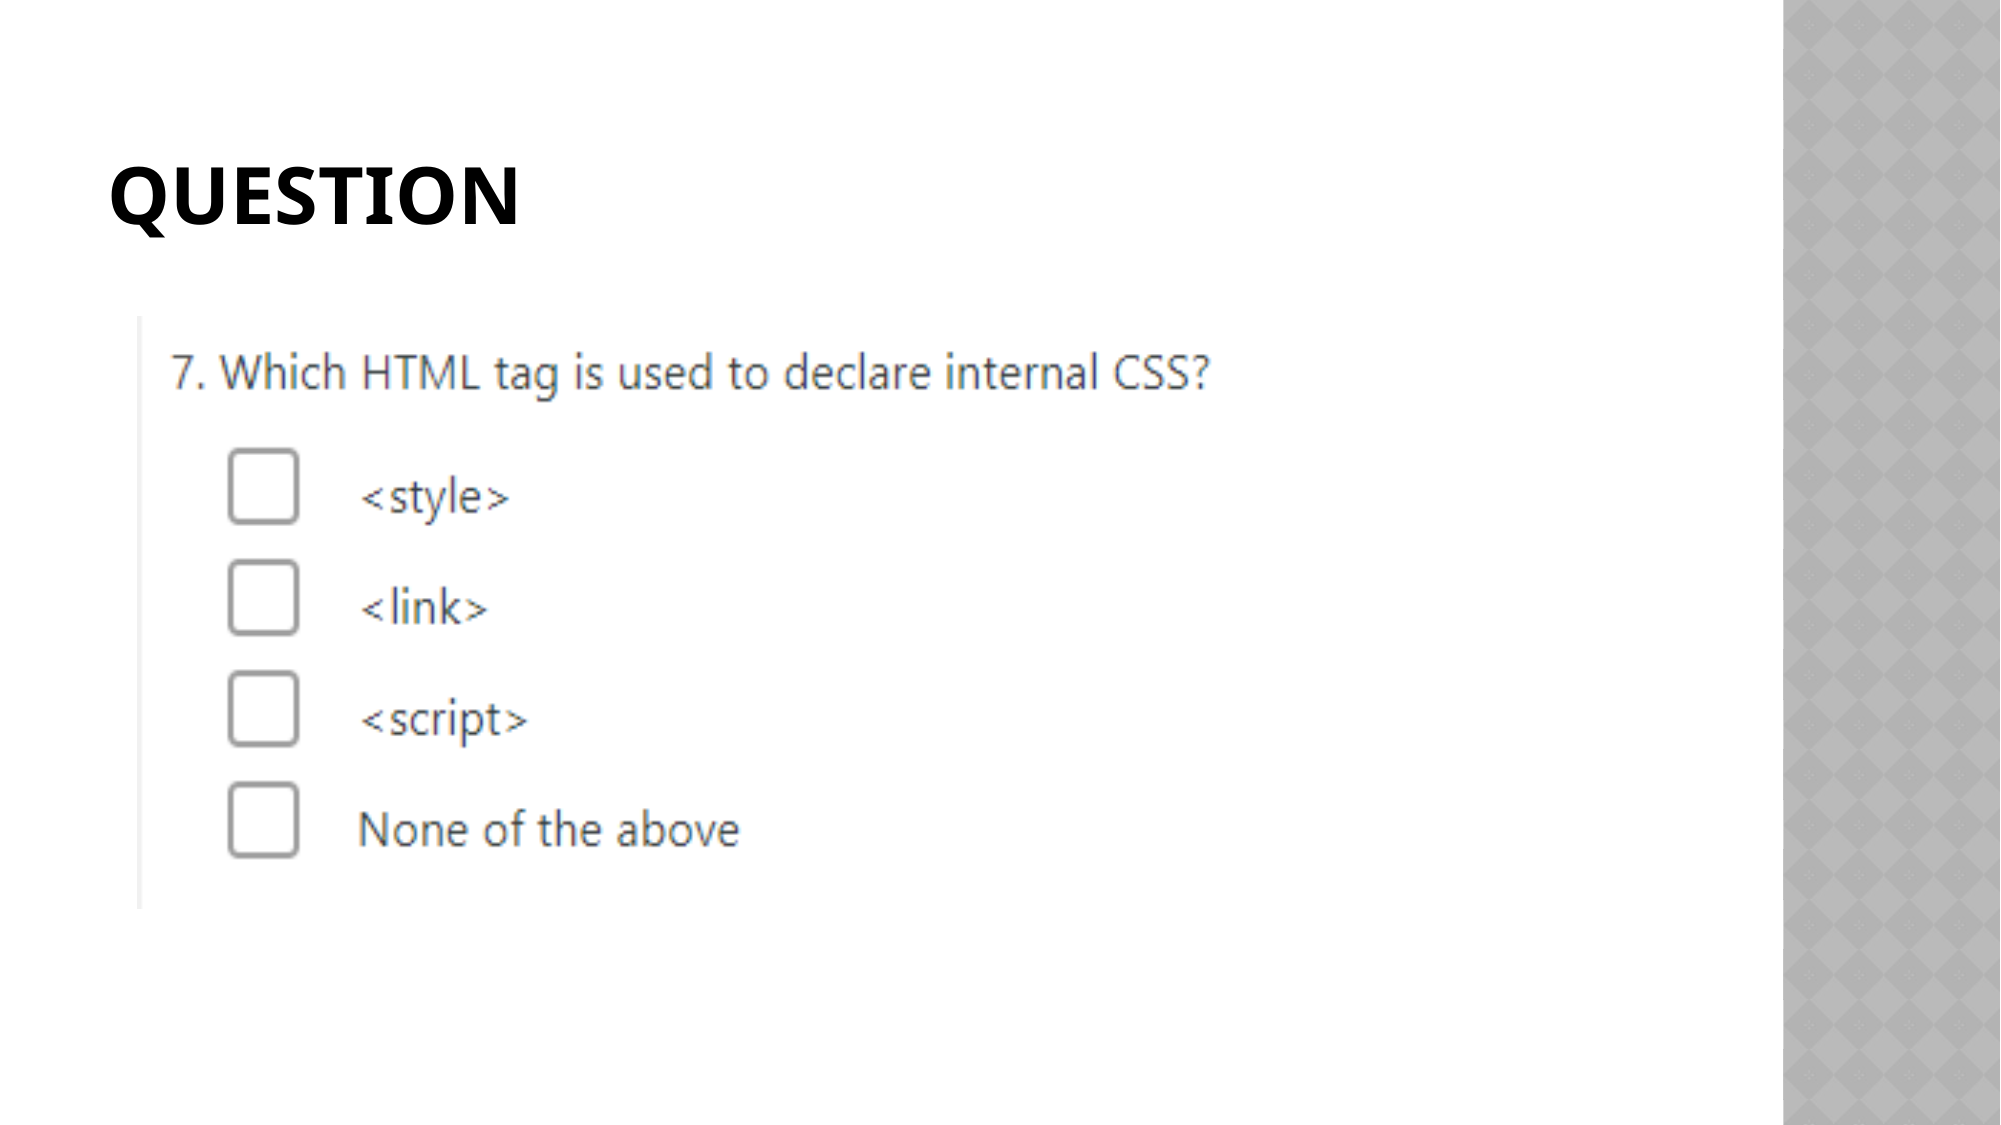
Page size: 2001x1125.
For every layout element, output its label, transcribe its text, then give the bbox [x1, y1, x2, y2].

title Question [99, 52, 1684, 240]
picture [136, 315, 1415, 909]
